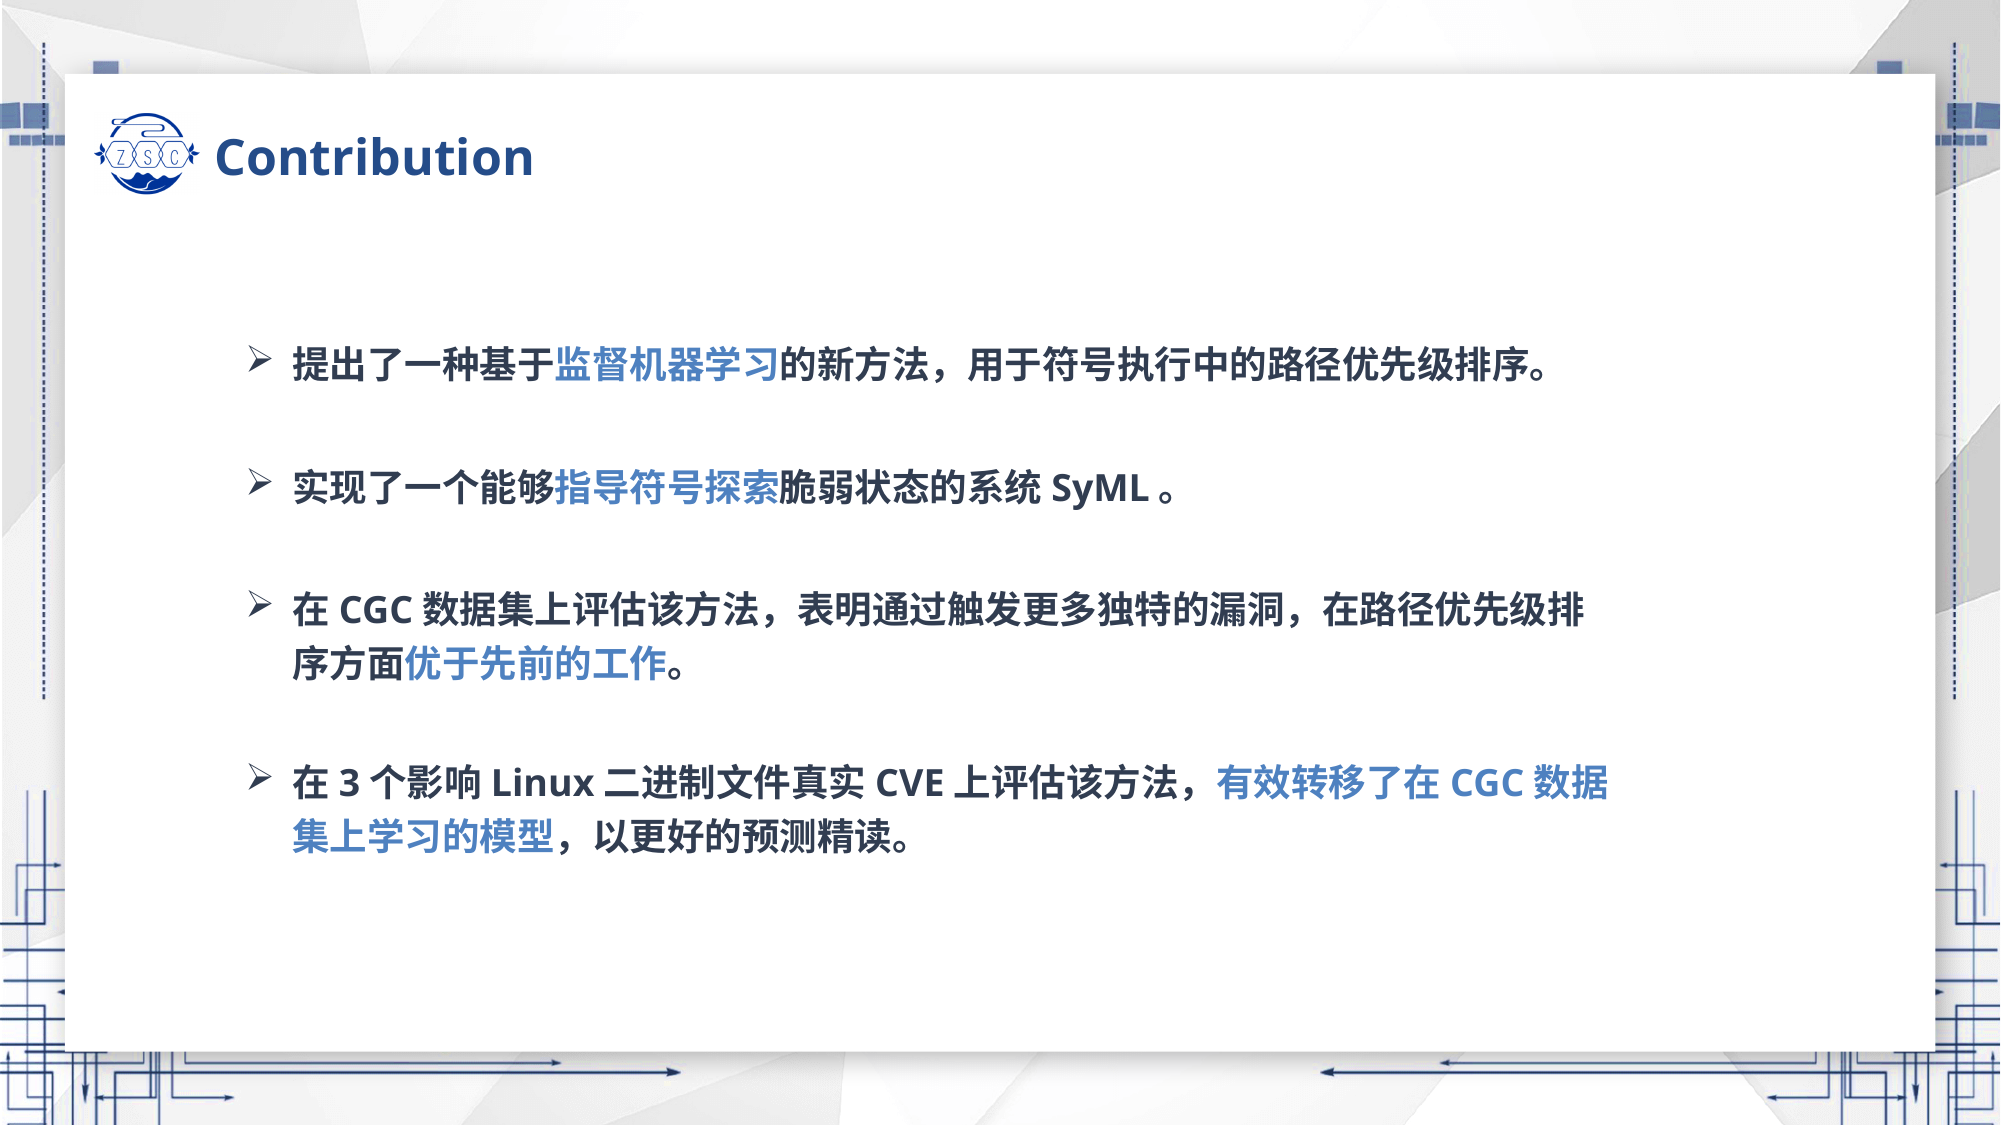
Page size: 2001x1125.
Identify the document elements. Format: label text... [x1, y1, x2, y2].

picture [0, 0, 2001, 1125]
text_box 在3个影响Linux二进制文件真实CVE上评估该方法，有效转移了在CGC数据集上学习的模型，以更好的预测精读。 [230, 742, 1633, 866]
text_box 实现了一个能够指导符号探索脆弱状态的系统SyML。 [230, 447, 1633, 517]
text_box 在CGC数据集上评估该方法，表明通过触发更多独特的漏洞，在路径优先级排序方面优于先前的工作。 [230, 569, 1633, 693]
text_box 提出了一种基于监督机器学习的新方法，用于符号执行中的路径优先级排序。 [230, 324, 1633, 394]
text_box Contribution [199, 106, 610, 188]
text_box [230, 123, 827, 199]
